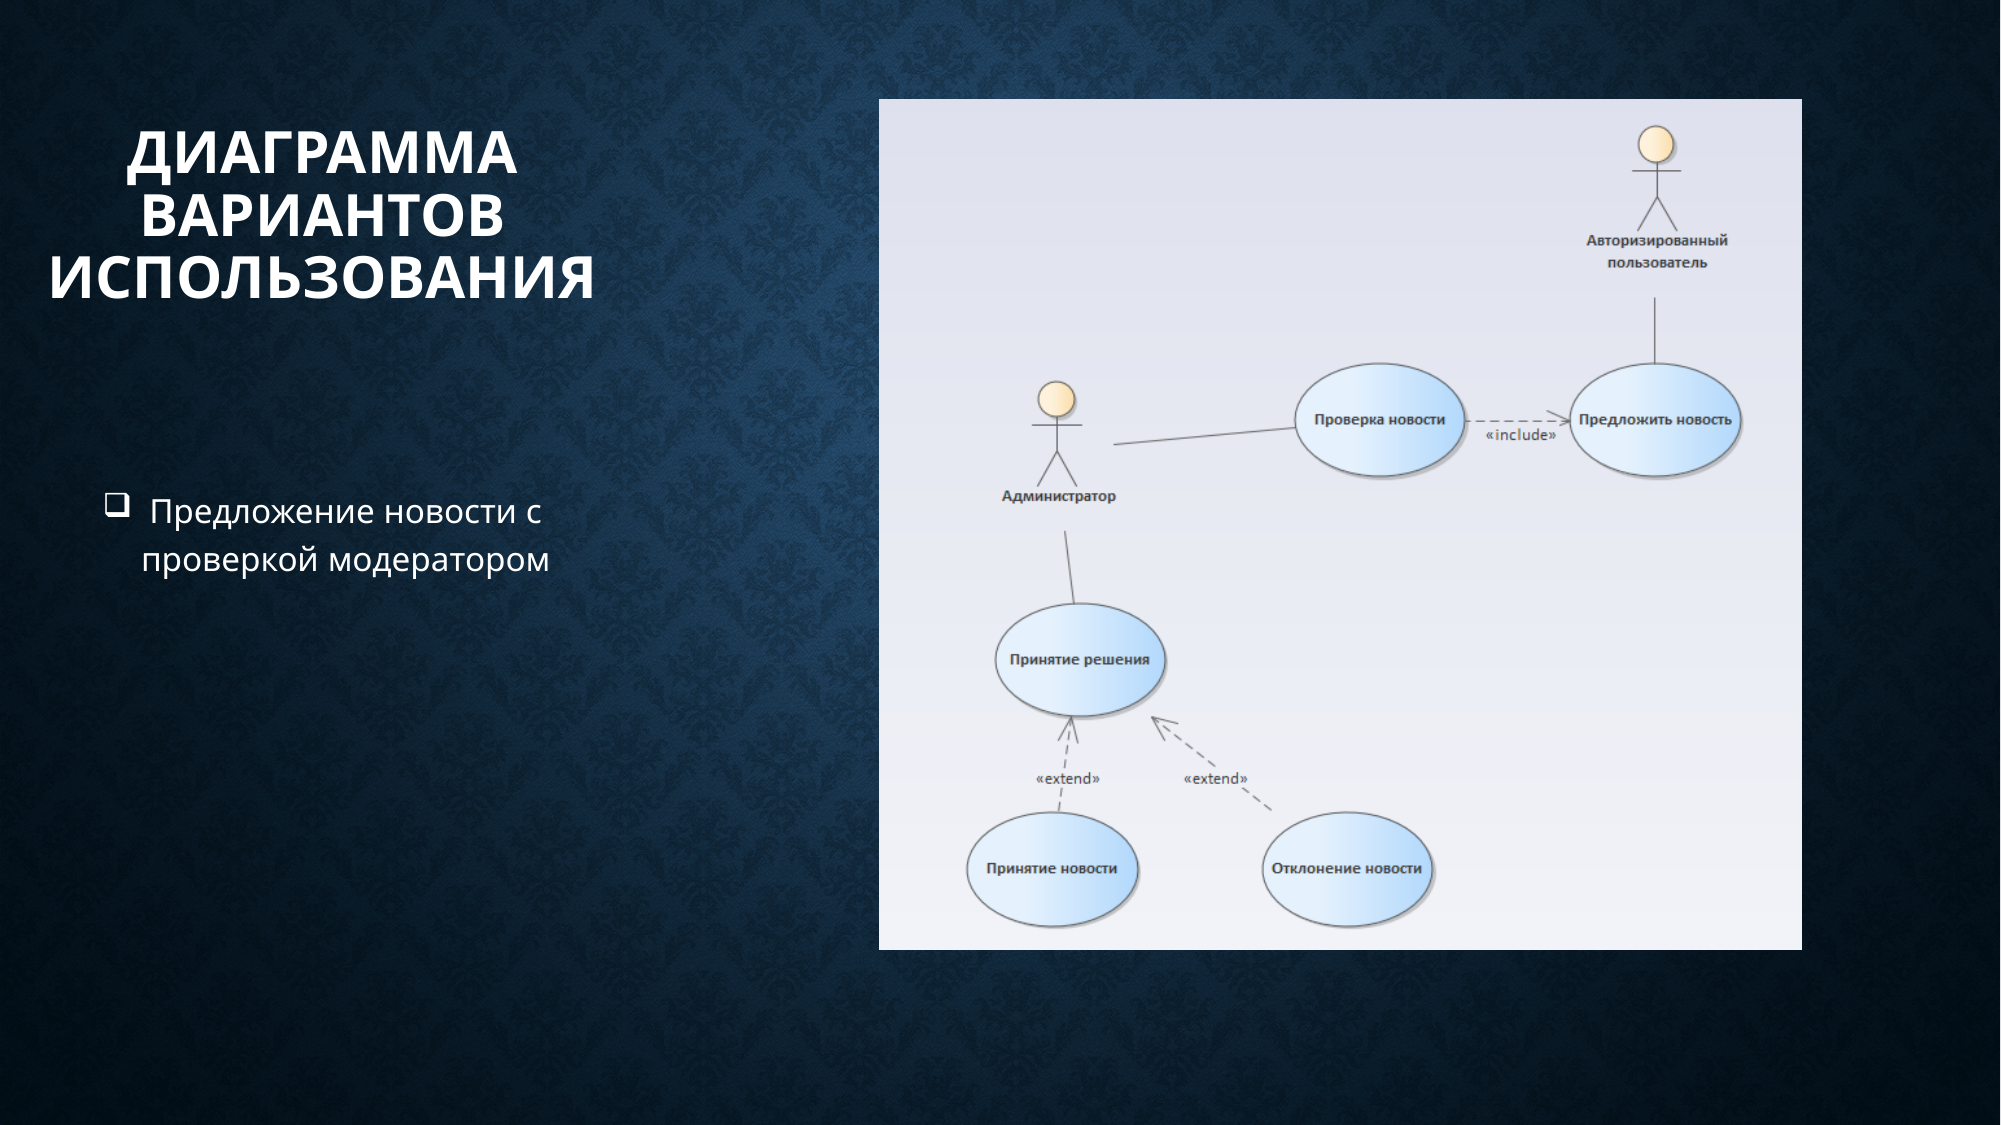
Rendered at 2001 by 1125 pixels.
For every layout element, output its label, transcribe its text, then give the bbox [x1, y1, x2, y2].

title Диаграмма вариантов использования [0, 107, 646, 320]
list Предложение новости с проверкой модератором [0, 474, 646, 598]
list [878, 99, 1803, 951]
